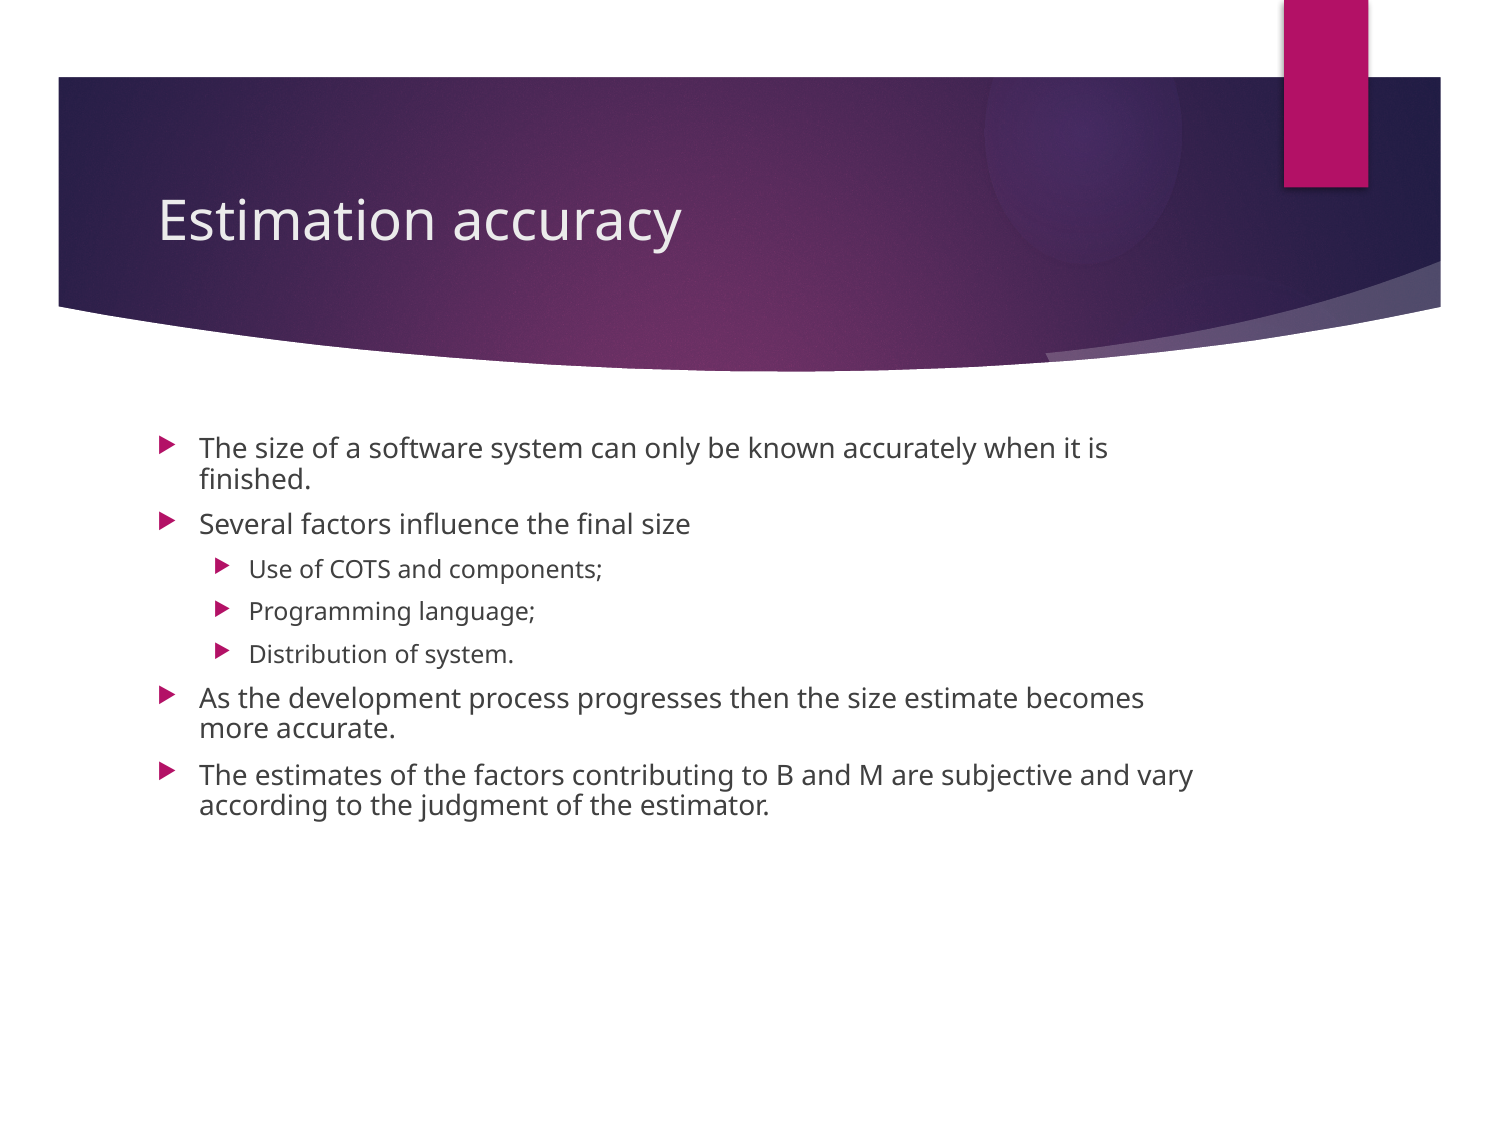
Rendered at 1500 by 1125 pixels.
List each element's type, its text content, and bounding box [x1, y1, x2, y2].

list The size of a software system can only be known accurately when it is finished. Several factors influence the final size Use of COTS and components; Programming language; Distribution of system. As the development process progresses then the size estimate becomes more accurate. The estimates of the factors contributing to B and M are subjective and vary according to the judgment of the estimator. [142, 427, 1228, 988]
title Estimation accuracy [142, 159, 1220, 276]
